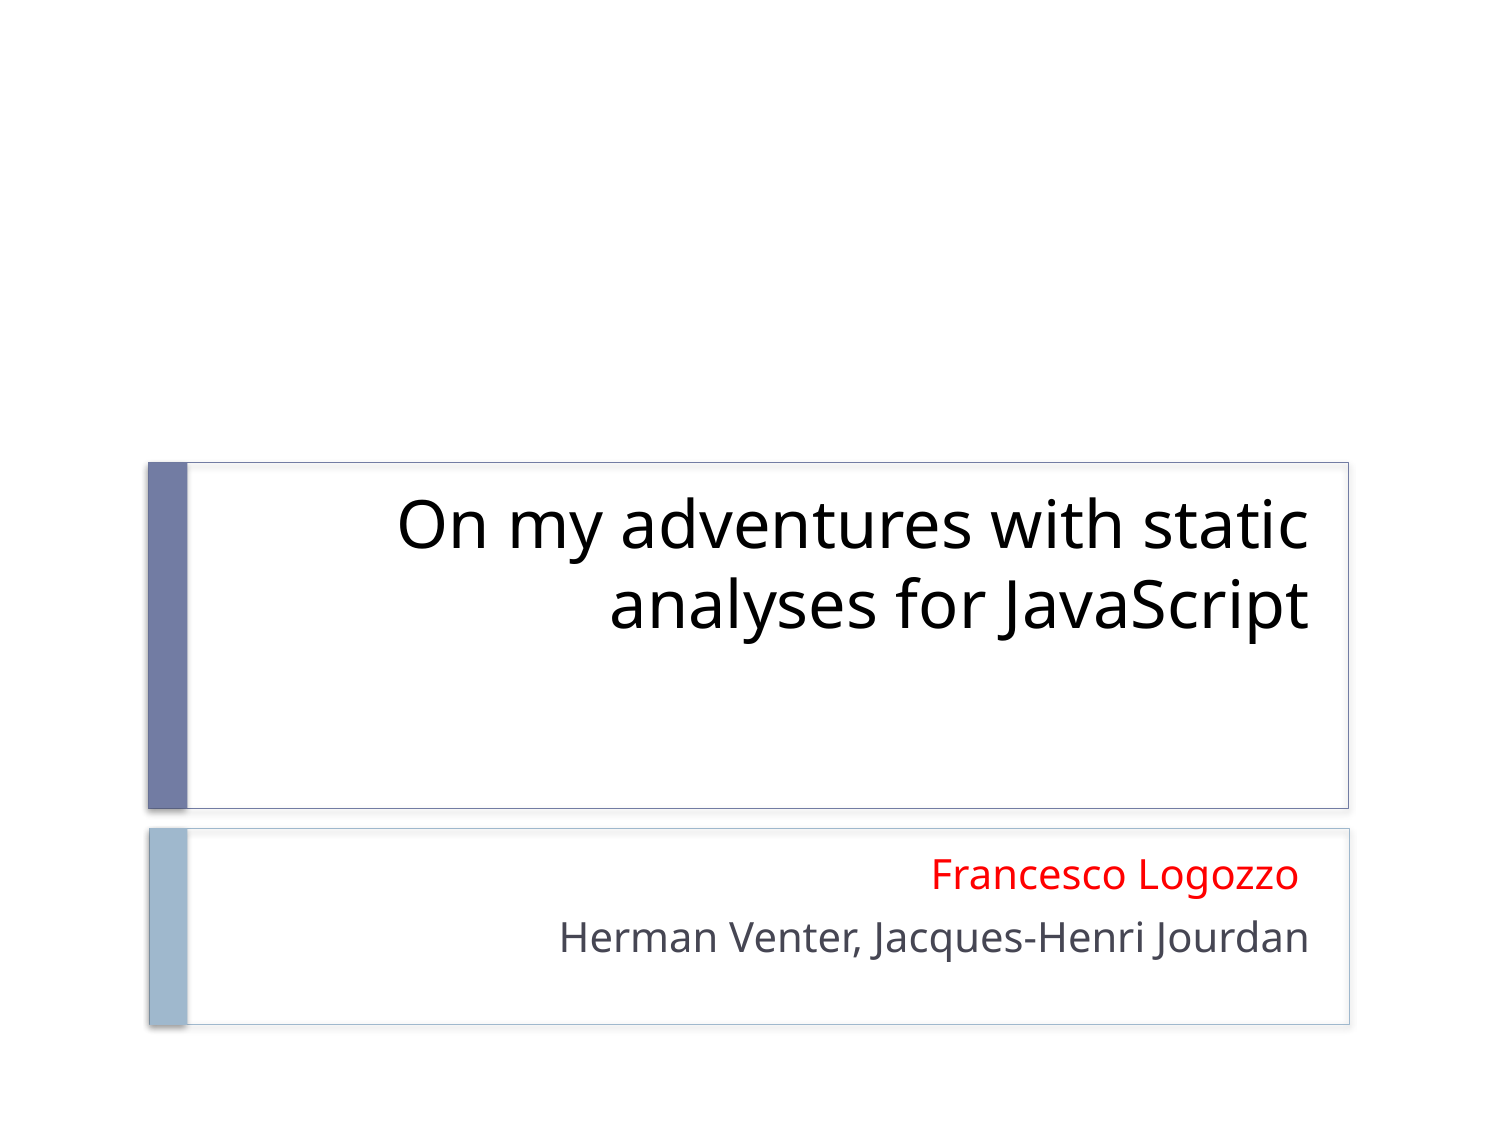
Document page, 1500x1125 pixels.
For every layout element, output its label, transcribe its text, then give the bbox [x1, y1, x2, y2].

subtitle Francesco Logozzo Herman Venter, Jacques-Henri Jourdan [200, 840, 1325, 1013]
title On my adventures with static analyses for JavaScript [200, 474, 1325, 800]
